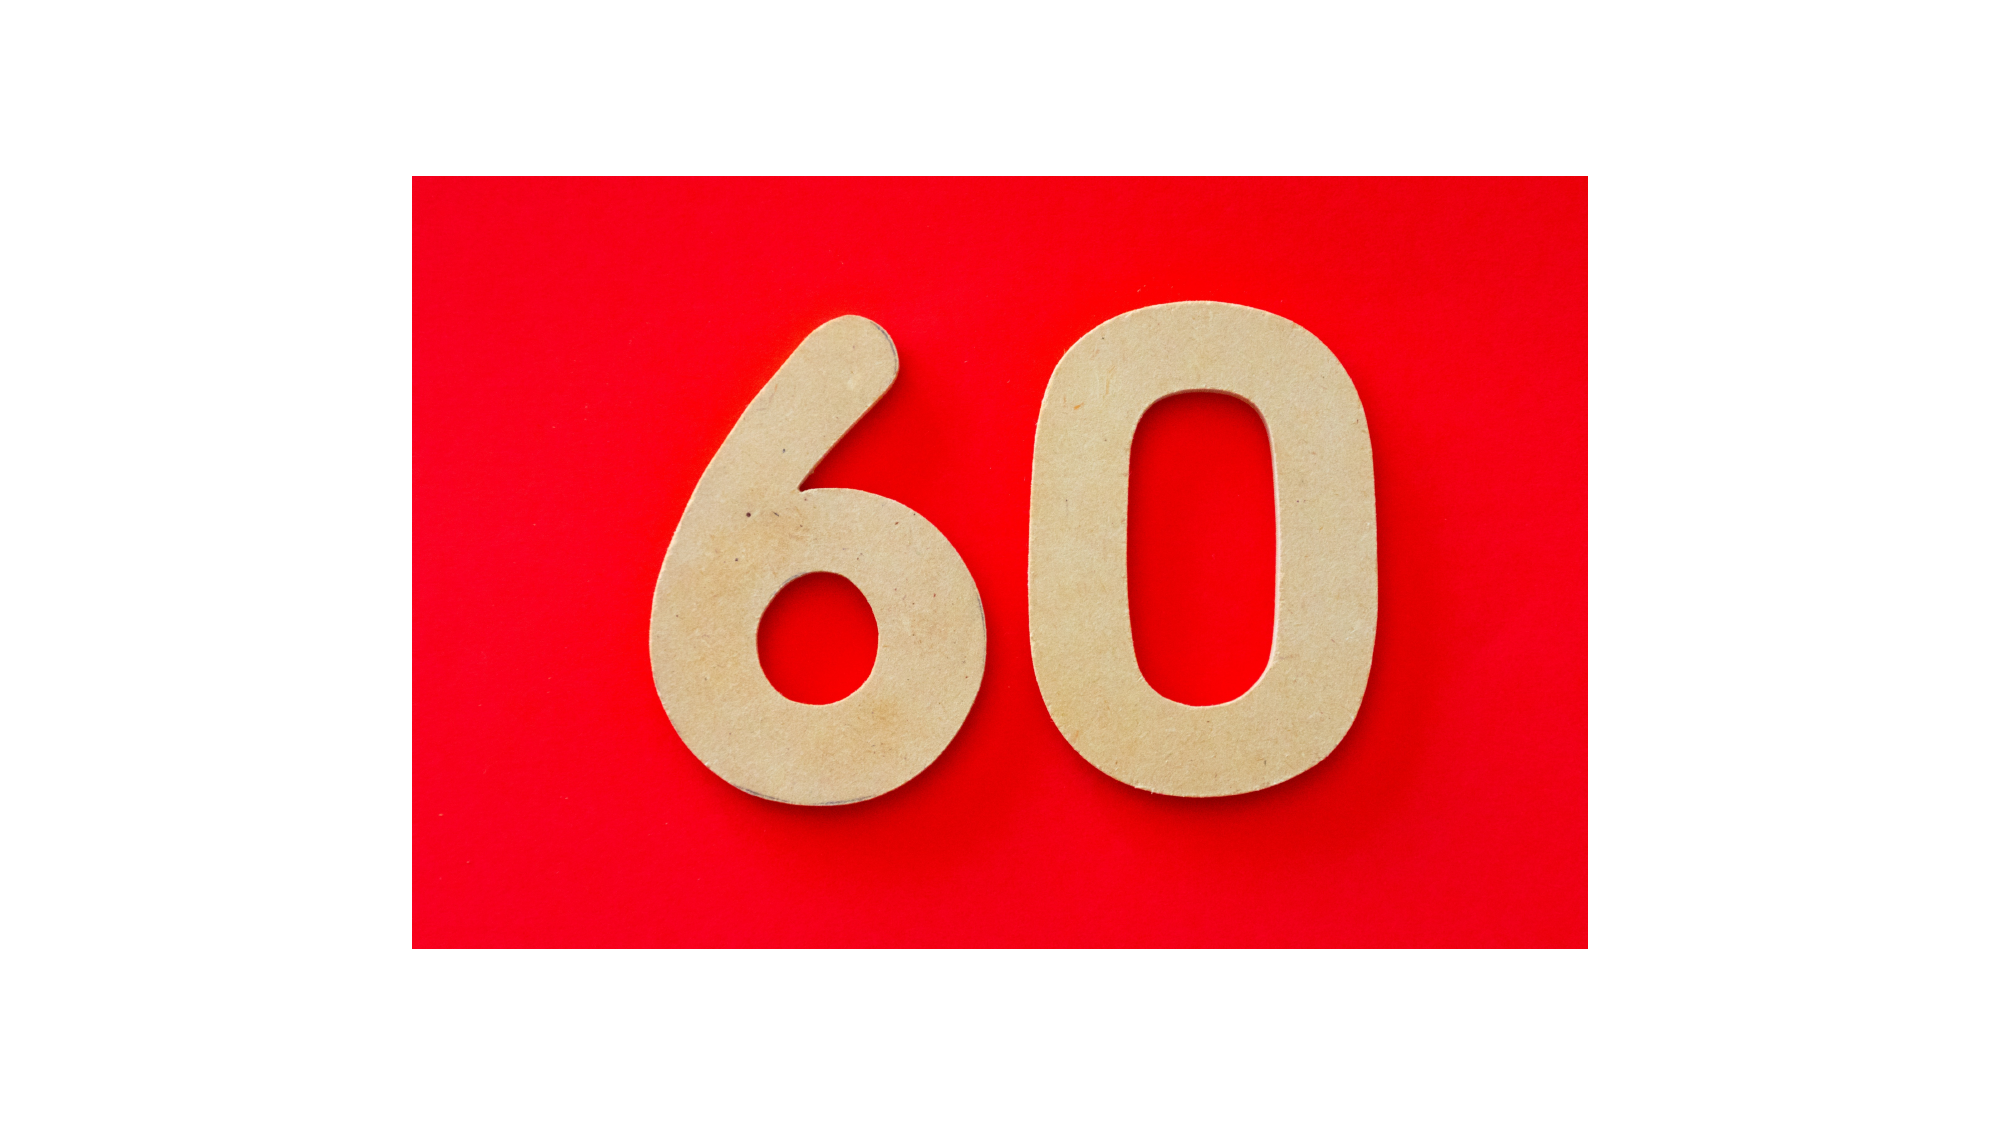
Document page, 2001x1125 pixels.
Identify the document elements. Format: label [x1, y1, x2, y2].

picture [412, 176, 1588, 949]
